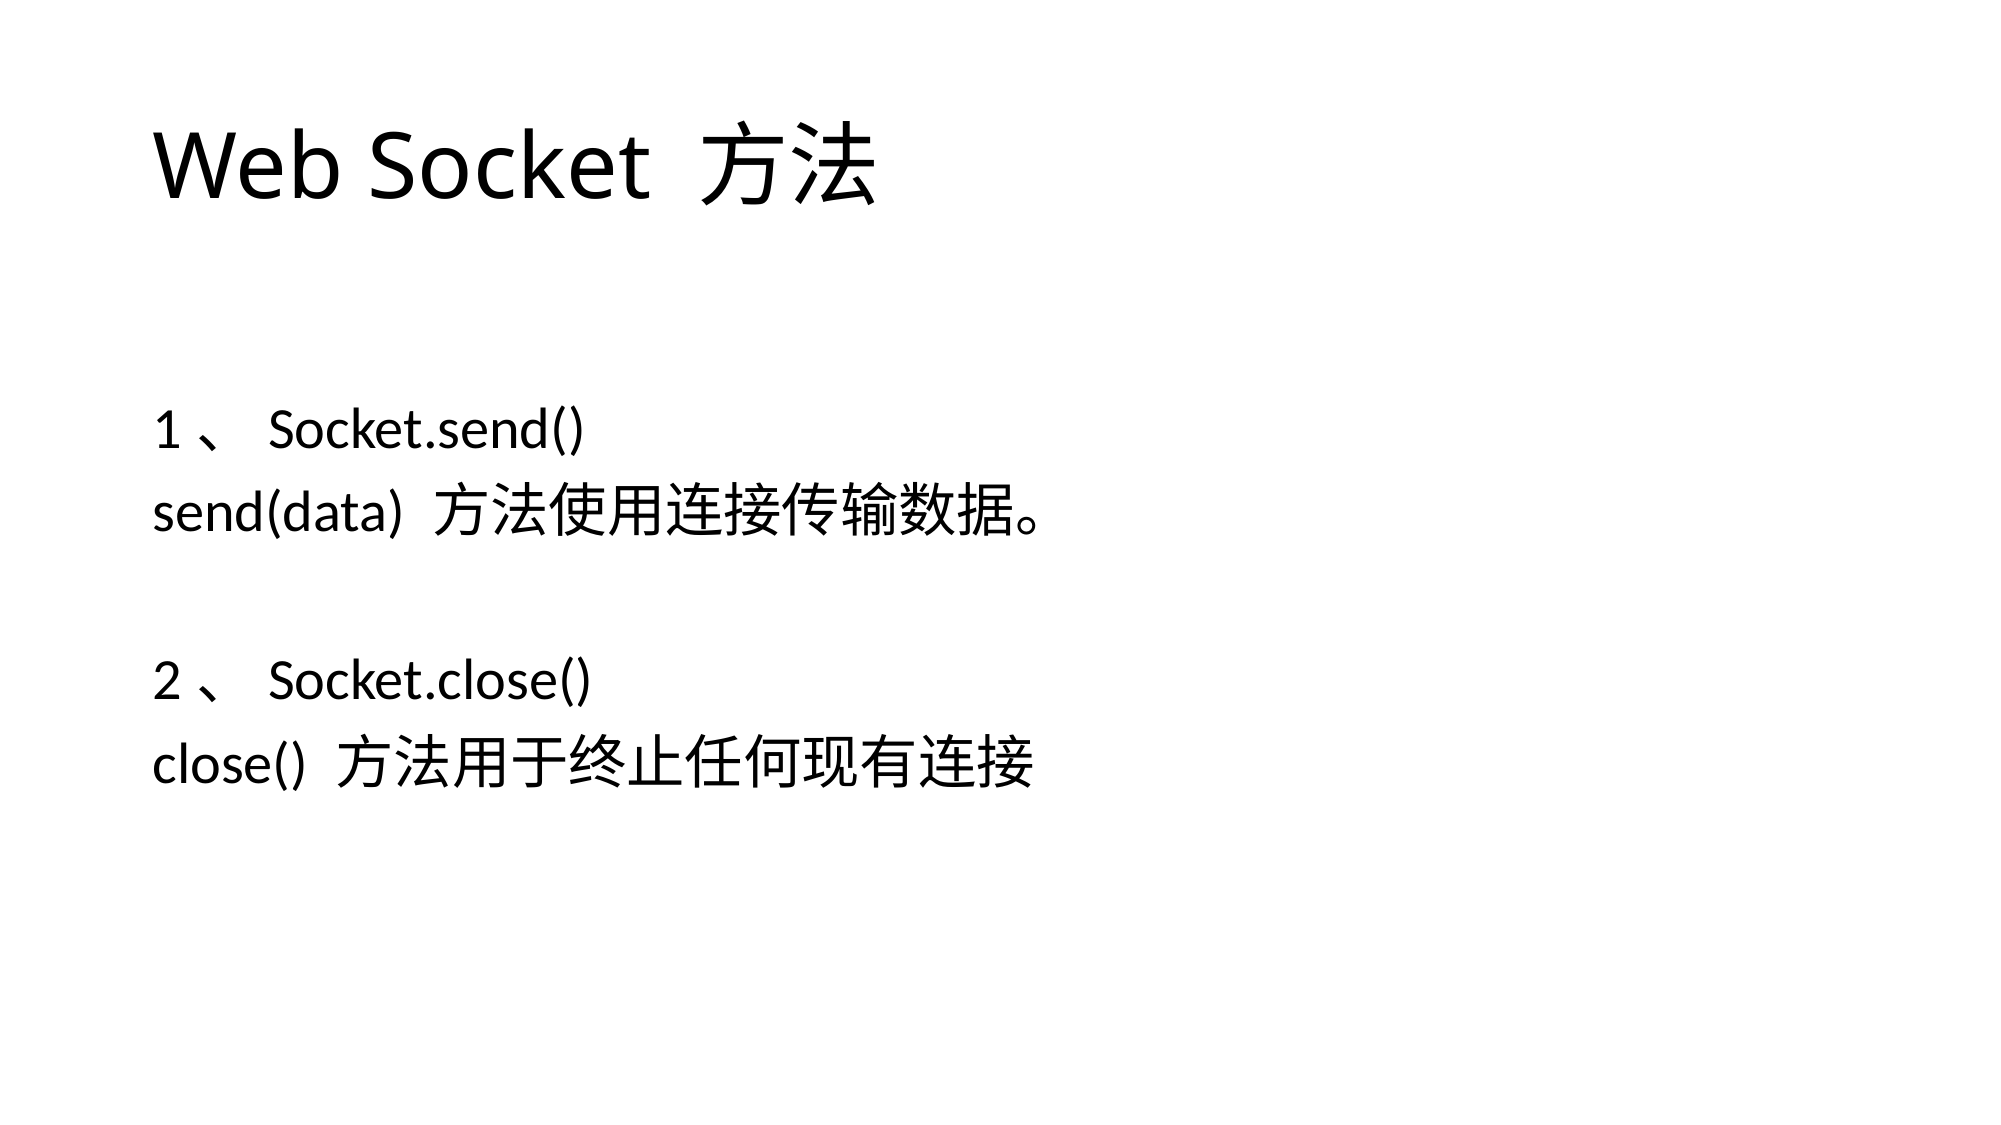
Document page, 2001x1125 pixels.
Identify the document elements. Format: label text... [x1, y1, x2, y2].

list 1、Socket.send() send(data) 方法使用连接传输数据。 2、Socket.close() close() 方法用于终止任何现有连接 [137, 299, 1863, 1014]
title Web Socket 方法 [137, 59, 1863, 278]
